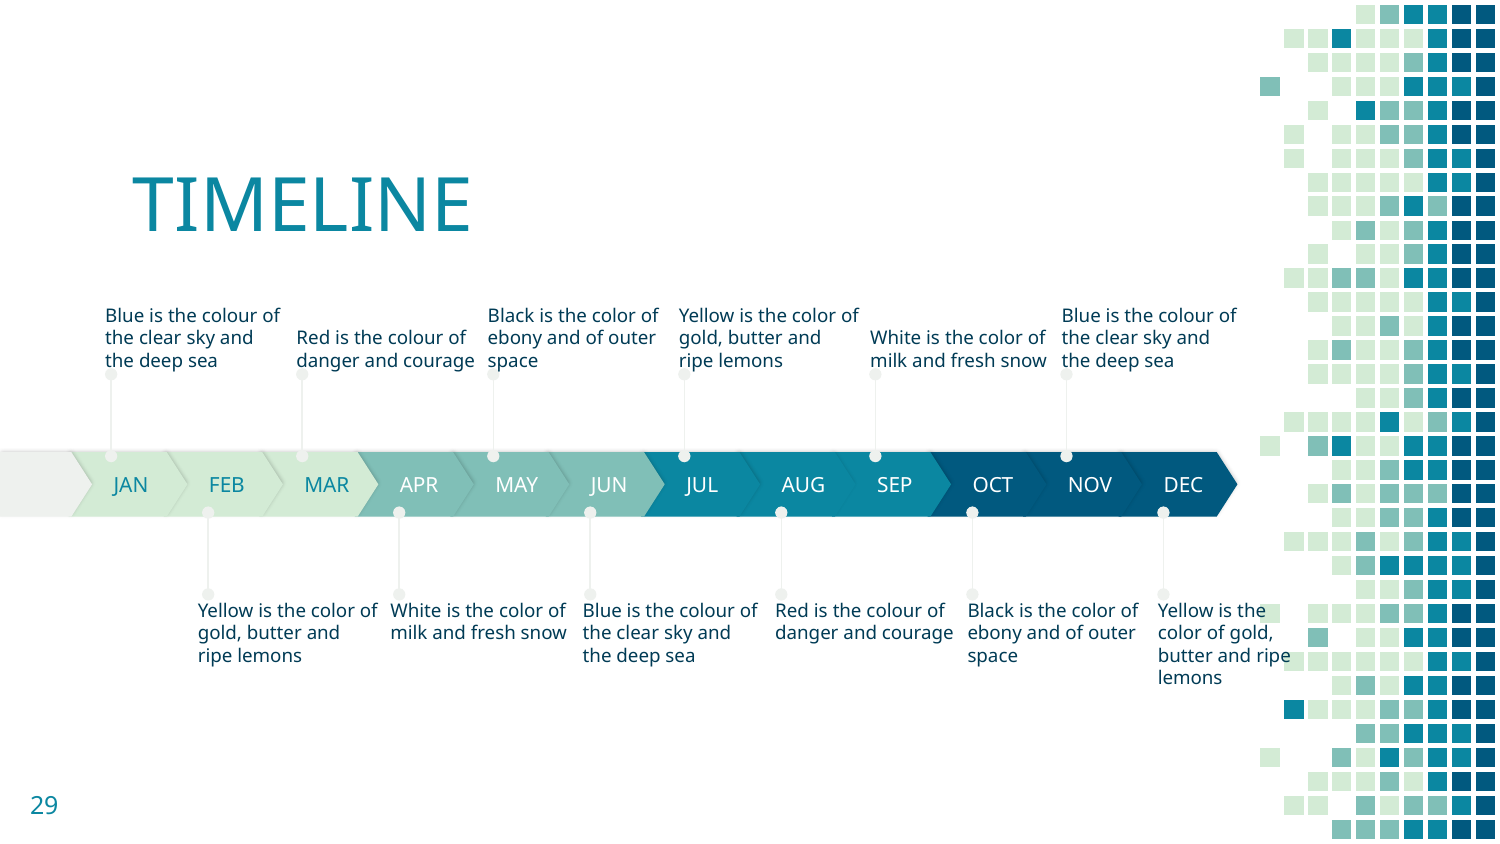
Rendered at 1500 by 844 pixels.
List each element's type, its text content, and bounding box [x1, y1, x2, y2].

text_box APR [361, 452, 474, 517]
text_box Red is the colour of danger and courage [296, 283, 478, 371]
text_box White is the color of milk and fresh snow [870, 283, 1051, 371]
title TIMELINE [117, 121, 1227, 262]
text_box Blue is the colour of the clear sky and the deep sea [582, 598, 764, 686]
text_box NOV [1029, 452, 1142, 517]
text_box Yellow is the color of gold, butter and ripe lemons [679, 283, 860, 371]
text_box White is the color of milk and fresh snow [390, 598, 572, 686]
text_box Yellow is the color of gold, butter and ripe lemons [1157, 598, 1308, 686]
slide_number 29 [15, 774, 105, 839]
text_box [0, 452, 93, 517]
text_box AUG [742, 452, 856, 517]
text_box Yellow is the color of gold, butter and ripe lemons [198, 598, 379, 686]
text_box Blue is the colour of the clear sky and the deep sea [1061, 283, 1243, 371]
text_box JUN [552, 452, 665, 517]
text_box Blue is the colour of the clear sky and the deep sea [105, 283, 286, 371]
text_box OCT [933, 452, 1047, 517]
text_box Black is the color of ebony and of outer space [967, 598, 1149, 686]
text_box FEB [170, 452, 283, 517]
text_box JUL [648, 452, 761, 517]
text_box JAN [75, 452, 188, 517]
text_box Black is the color of ebony and of outer space [487, 283, 669, 371]
text_box DEC [1125, 452, 1238, 517]
text_box SEP [838, 452, 952, 517]
text_box MAY [457, 452, 570, 517]
text_box Red is the colour of danger and courage [775, 598, 956, 686]
text_box MAR [266, 452, 379, 517]
